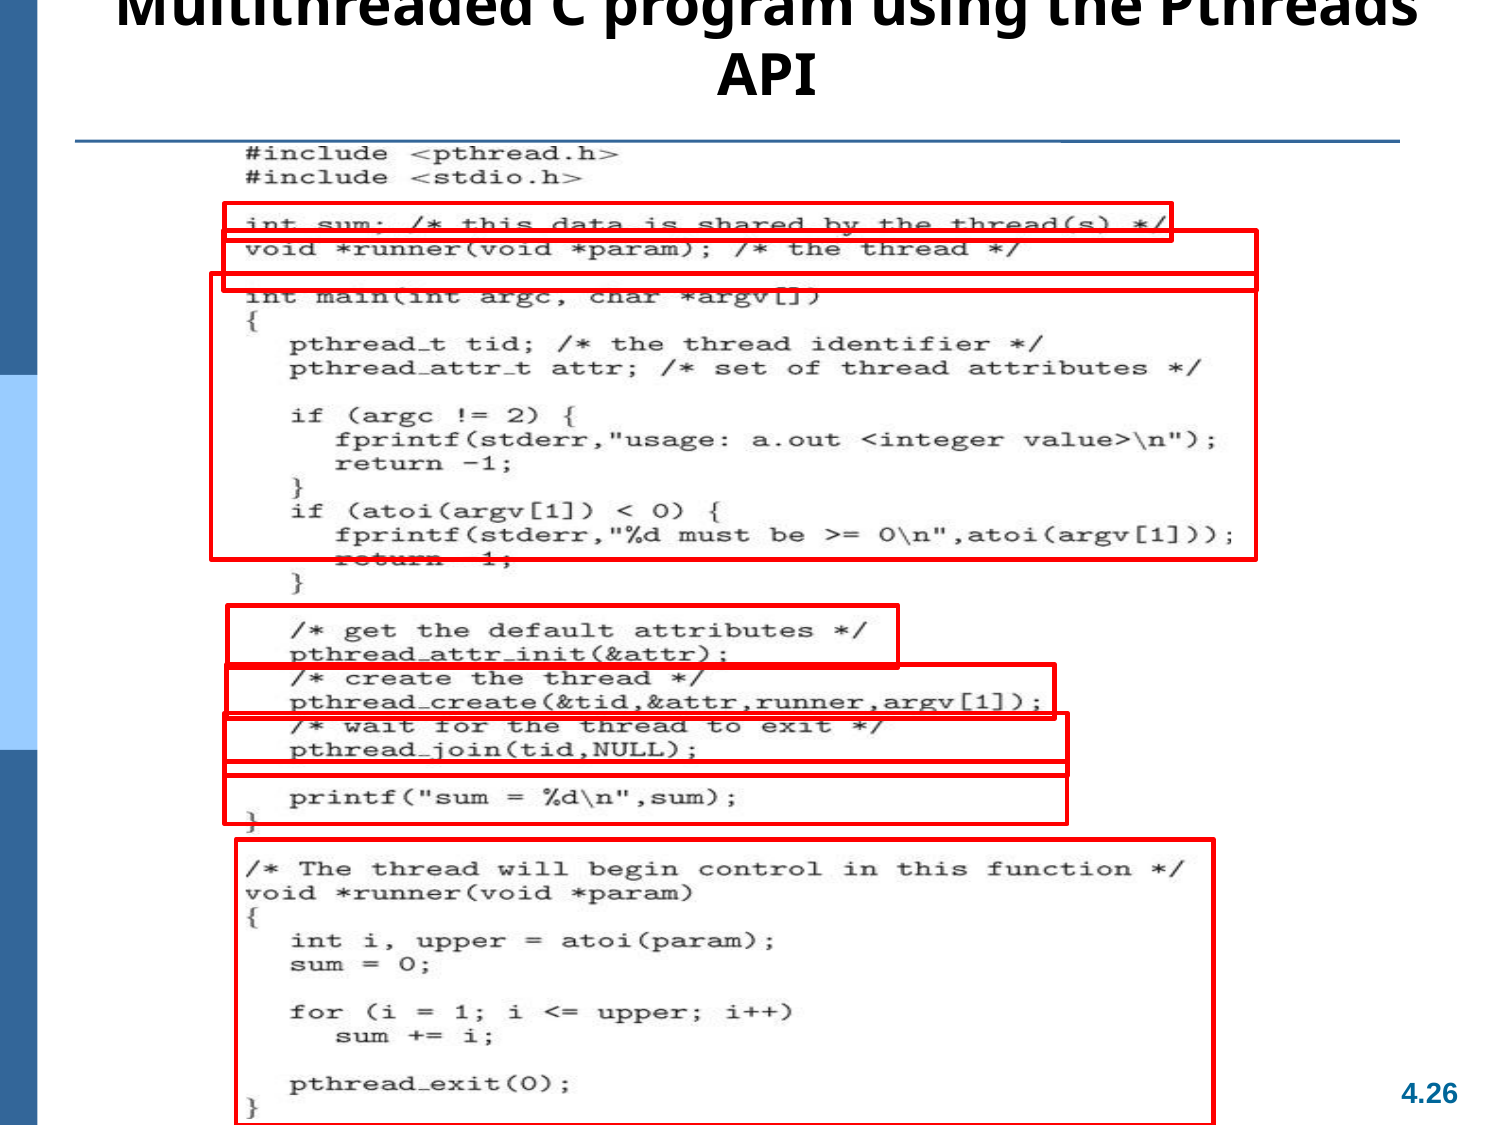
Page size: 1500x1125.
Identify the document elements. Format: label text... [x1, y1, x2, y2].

text_box [223, 230, 1257, 291]
text_box [245, 146, 1232, 230]
text_box [211, 273, 1257, 560]
text_box [245, 560, 1232, 1119]
title Multithreaded C program using the Pthreads API [92, 20, 1443, 116]
text_box [227, 605, 898, 664]
text_box [224, 761, 1068, 825]
text_box [226, 664, 1055, 712]
text_box [224, 712, 1068, 761]
text_box [236, 839, 1214, 1125]
text_box [224, 203, 1172, 230]
